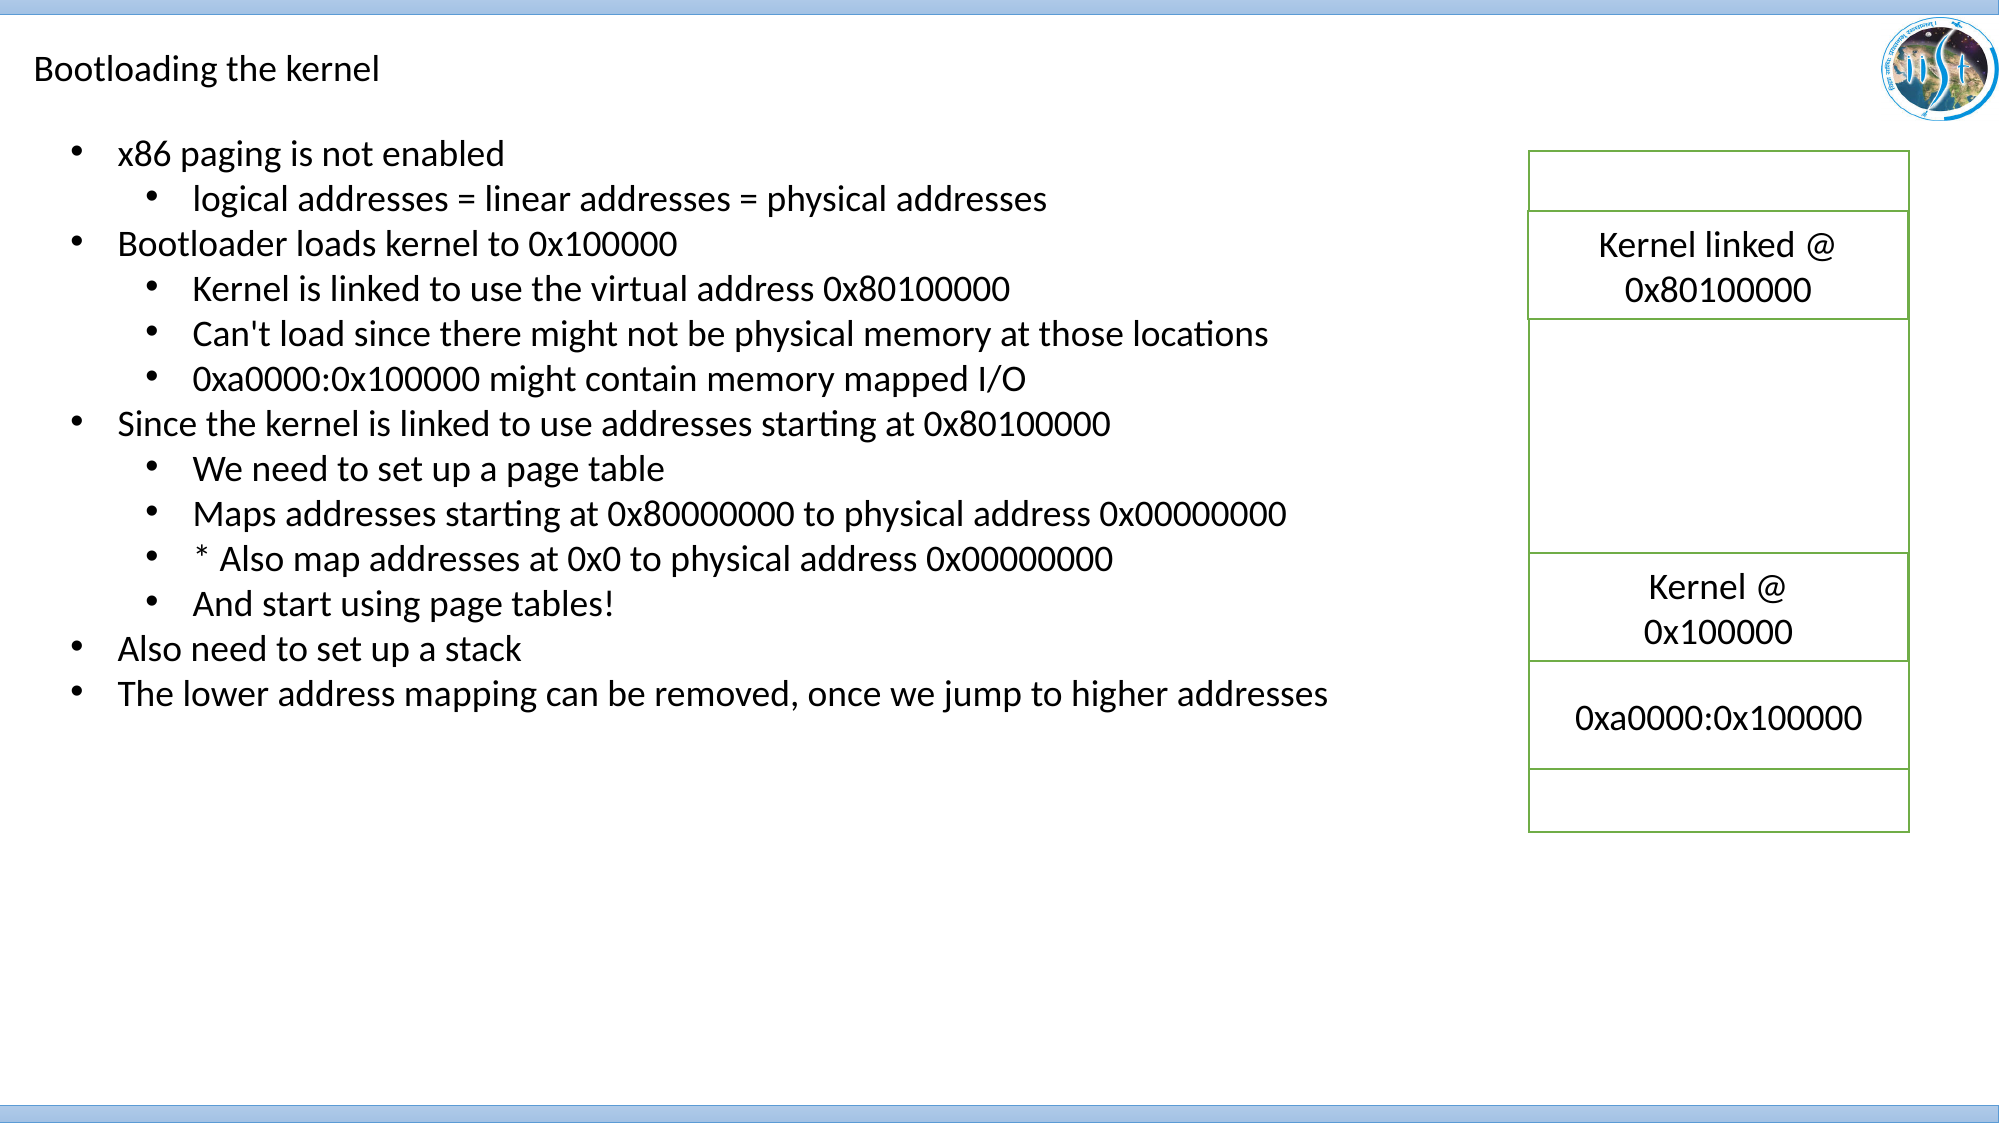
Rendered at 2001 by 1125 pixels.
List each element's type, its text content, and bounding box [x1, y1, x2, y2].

text_box [0, 1105, 1999, 1123]
text_box x86 paging is not enabled logical addresses = linear addresses = physical addresses Bootloader loads kernel to 0x100000 Kernel is linked to use the virtual address 0x80100000 Can't load since there might not be physical memory at those locations 0xa0000:0x100000 might contain memory mapped I/O Since the kernel is linked to use addresses starting at 0x80100000 We need to set up a page table Maps addresses starting at 0x80000000 to physical address 0x00000000 * Also map addresses at 0x0 to physical address 0x00000000 And start using page tables! Also need to set up a stack The lower address mapping can be removed, once we jump to higher addresses [55, 121, 1939, 721]
picture [1954, 79, 1999, 121]
text_box [1528, 150, 1910, 552]
text_box Kernel @ 0x100000 [1528, 552, 1910, 662]
text_box Bootloading the kernel [18, 36, 1862, 97]
text_box [0, 0, 1999, 15]
picture [1881, 17, 1999, 121]
text_box [1528, 770, 1910, 833]
text_box Kernel linked @ 0x80100000 [1527, 210, 1909, 320]
text_box 0xa0000:0x100000 [1528, 662, 1910, 770]
